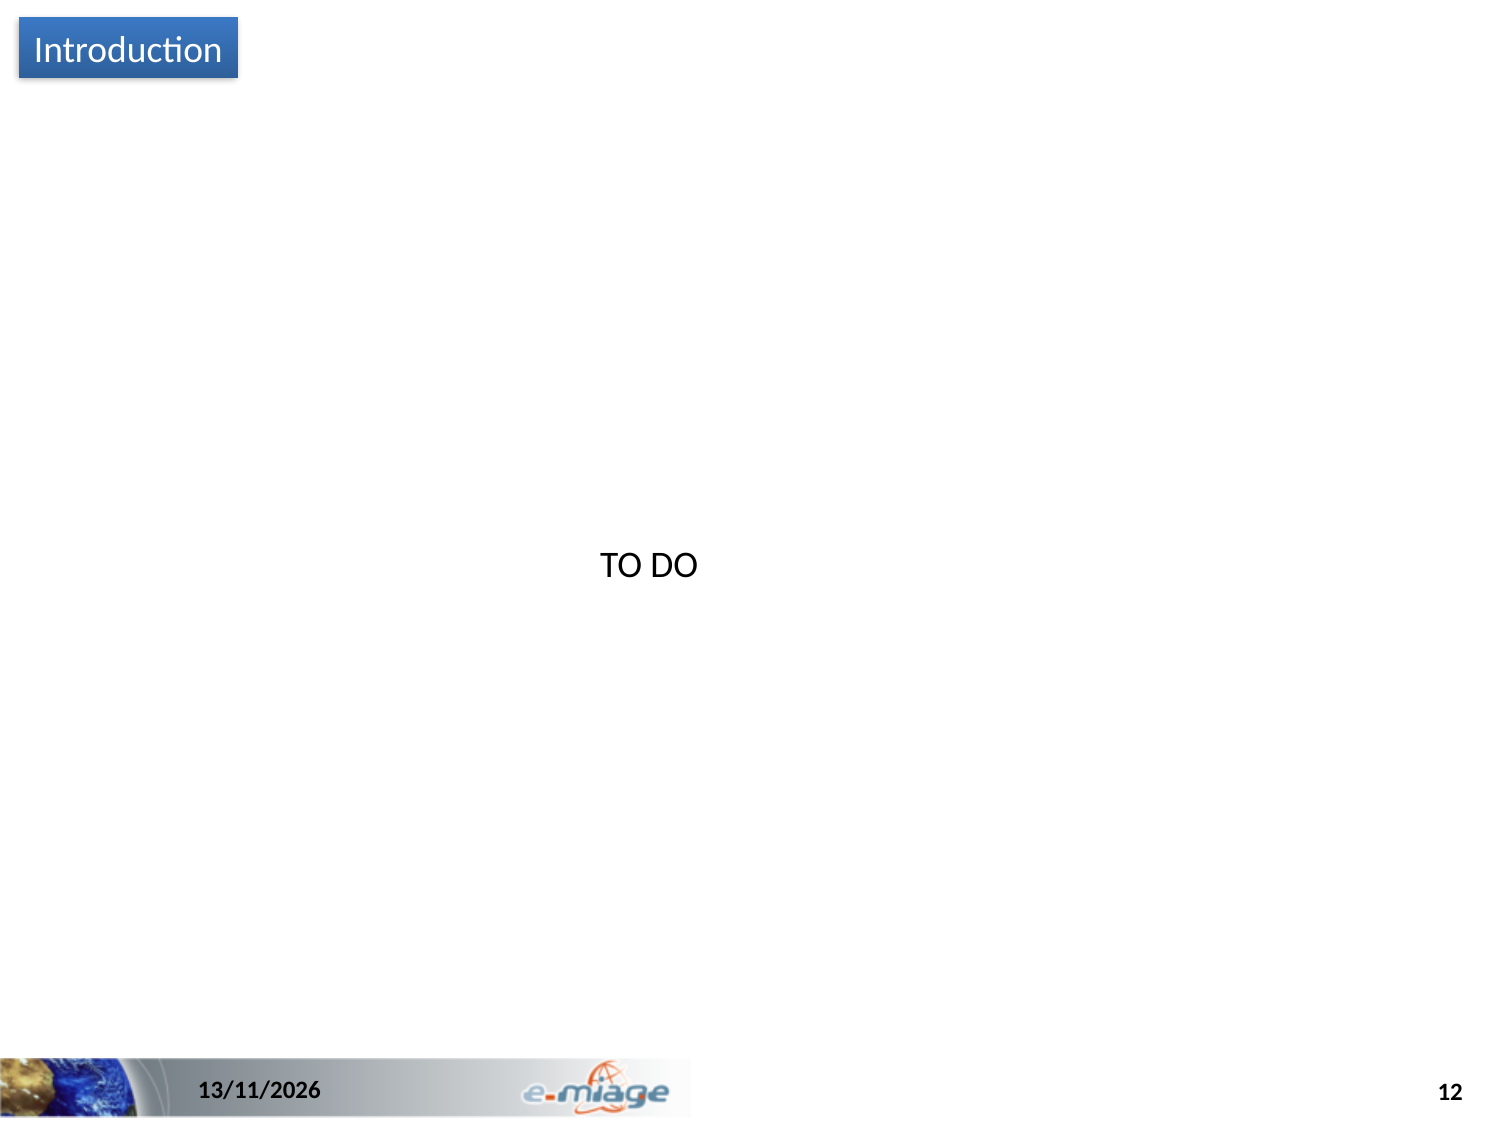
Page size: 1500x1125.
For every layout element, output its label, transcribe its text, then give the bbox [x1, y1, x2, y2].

picture [0, 1058, 691, 1118]
text_box Introduction [19, 17, 238, 78]
text_box TO DO [585, 532, 714, 592]
